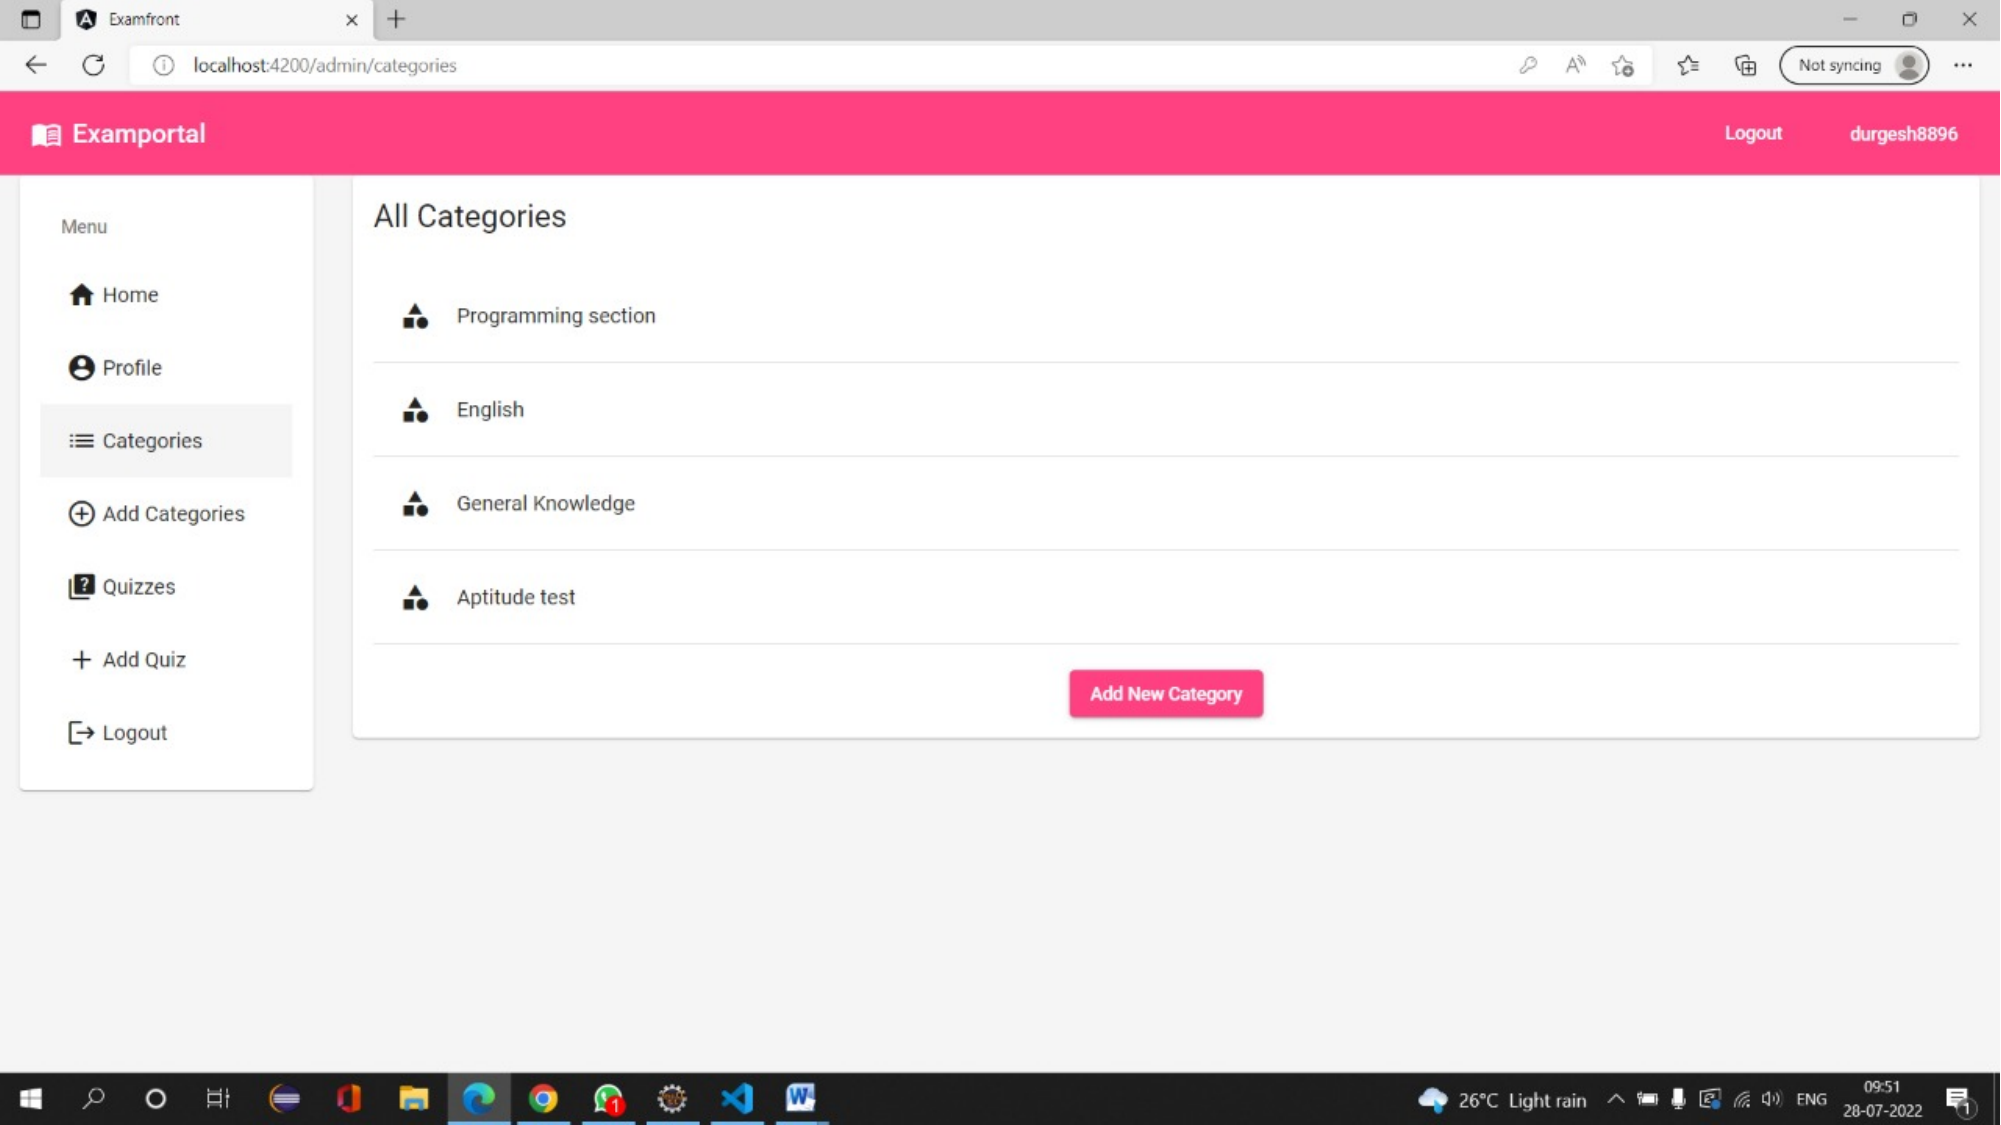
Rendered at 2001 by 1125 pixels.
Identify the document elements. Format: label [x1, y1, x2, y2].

list [0, 0, 2000, 1125]
